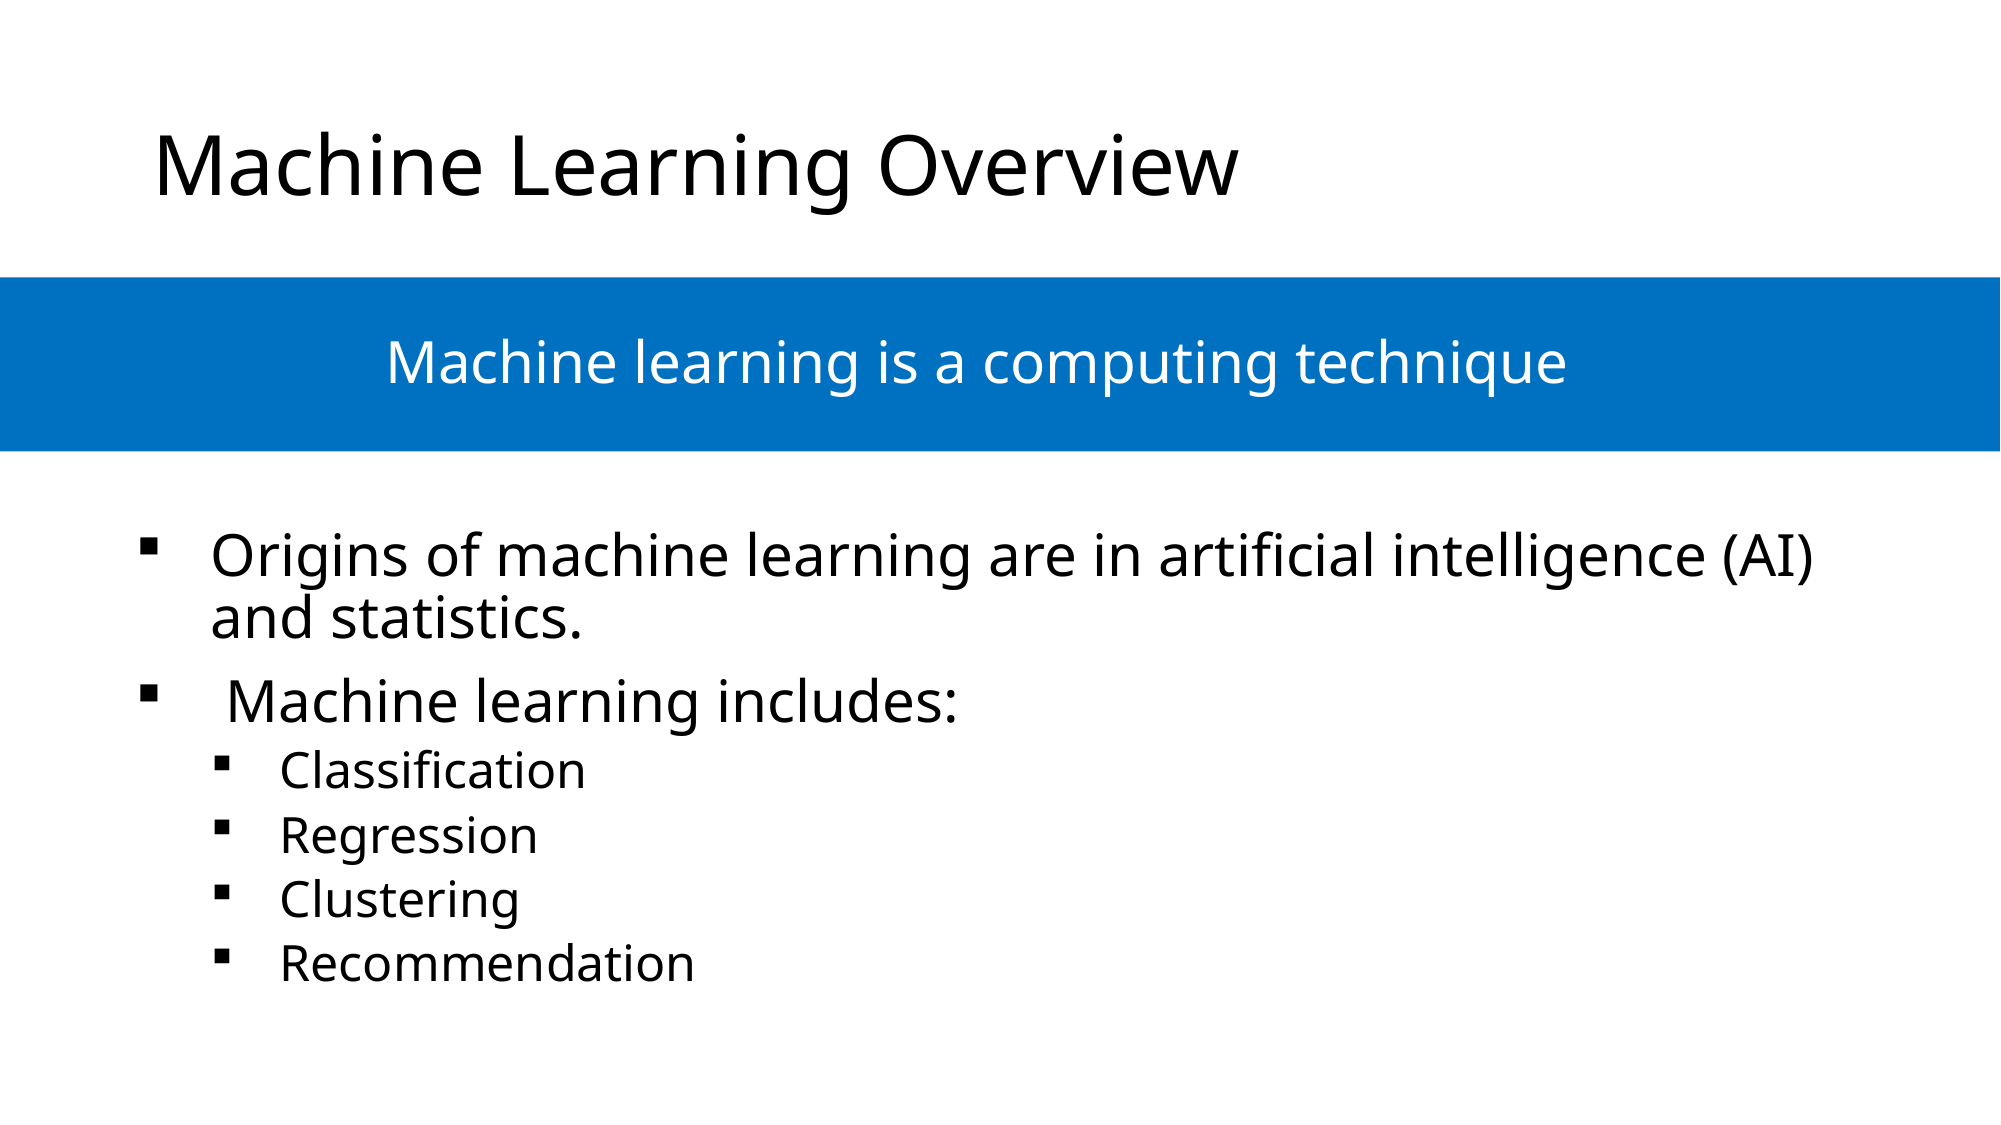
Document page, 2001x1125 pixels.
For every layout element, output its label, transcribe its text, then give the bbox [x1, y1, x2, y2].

title Machine Learning Overview [137, 59, 1863, 277]
list Origins of machine learning are in artificial intelligence (AI) and statistics. Machine learning includes: Classification Regression Clustering Recommendation [45, 518, 1941, 1090]
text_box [0, 277, 2000, 452]
